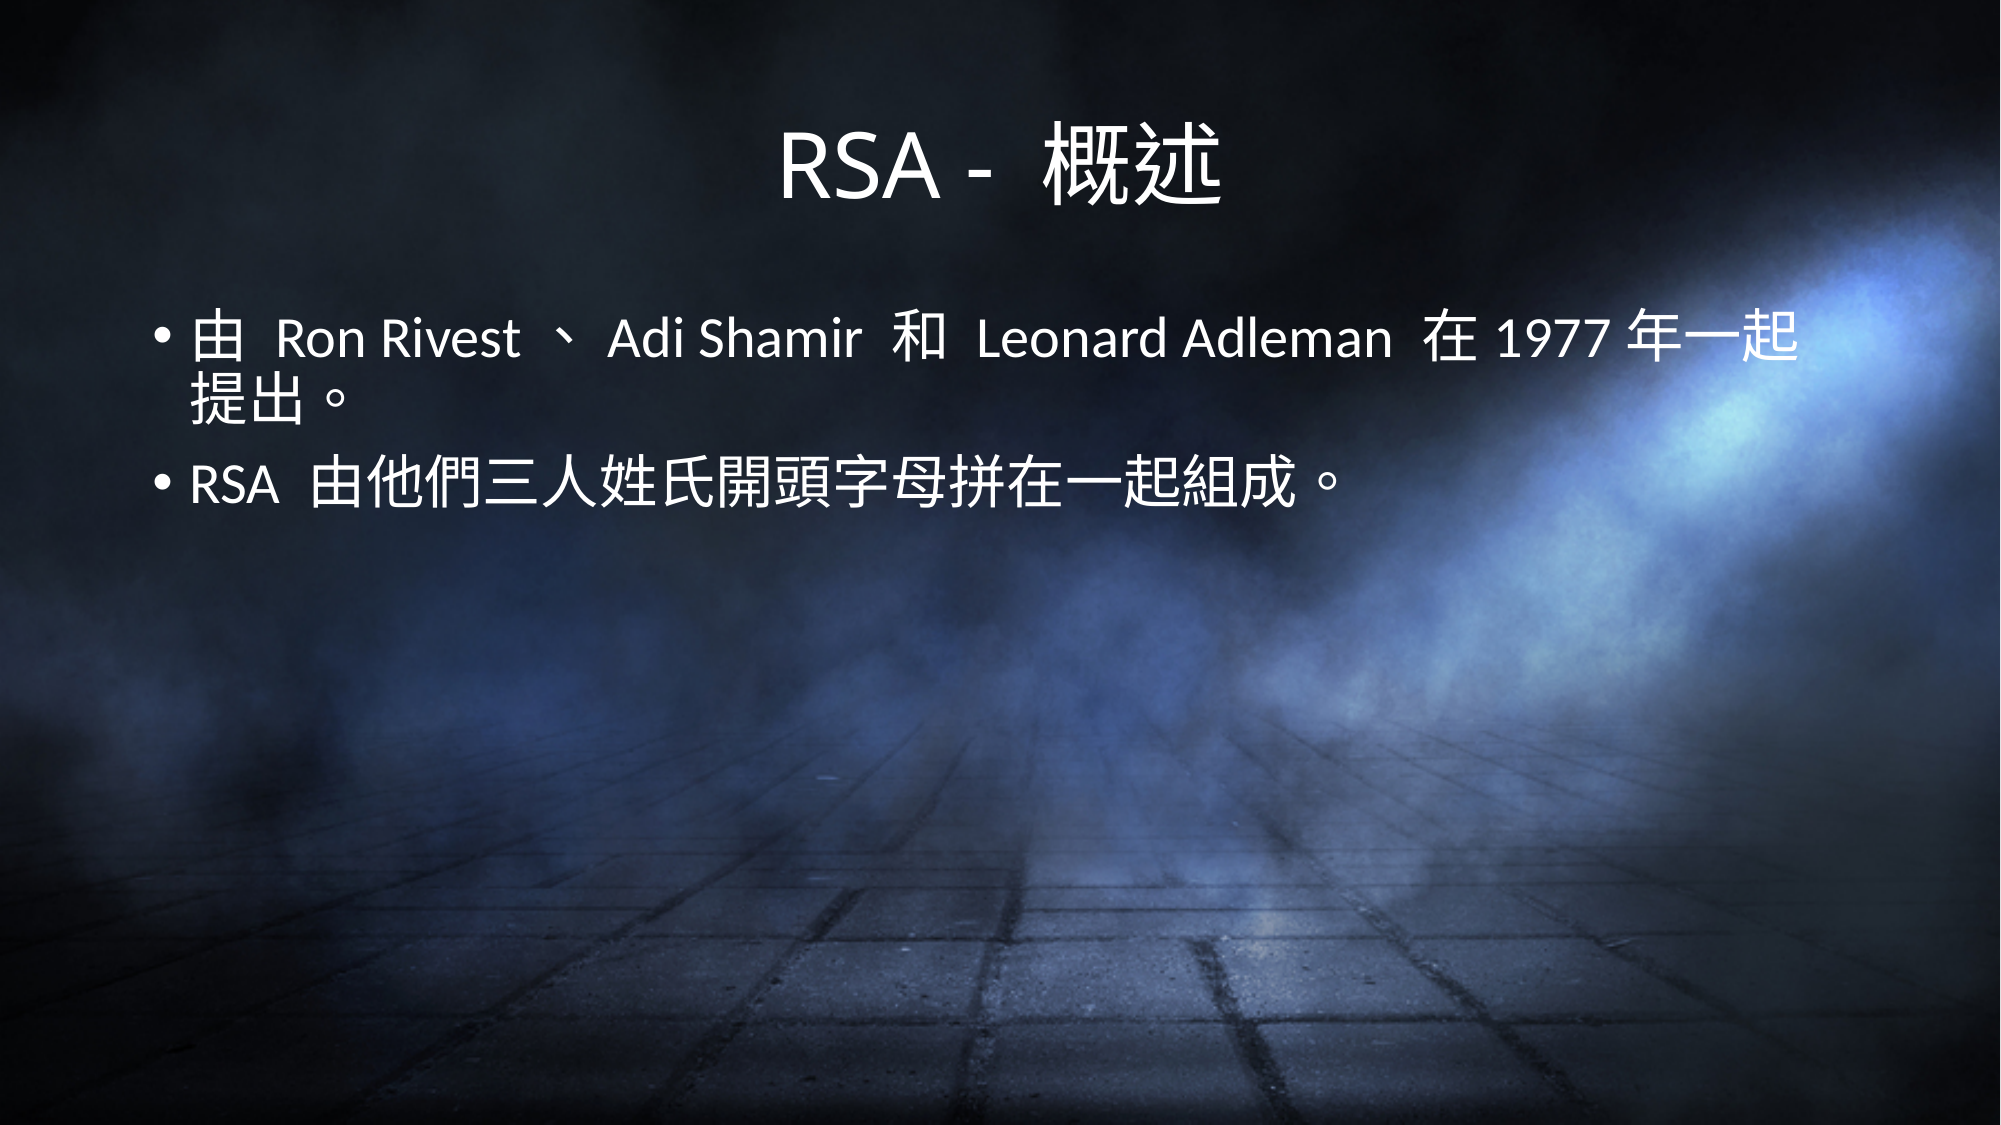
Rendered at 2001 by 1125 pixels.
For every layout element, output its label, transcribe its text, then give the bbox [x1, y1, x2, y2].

list 由 Ron Rivest、Adi Shamir 和 Leonard Adleman 在1977年一起提出。 RSA 由他們三人姓氏開頭字母拼在一起組成。 [137, 299, 1863, 1014]
title RSA - 概述 [137, 59, 1863, 278]
picture [0, 0, 2001, 1125]
